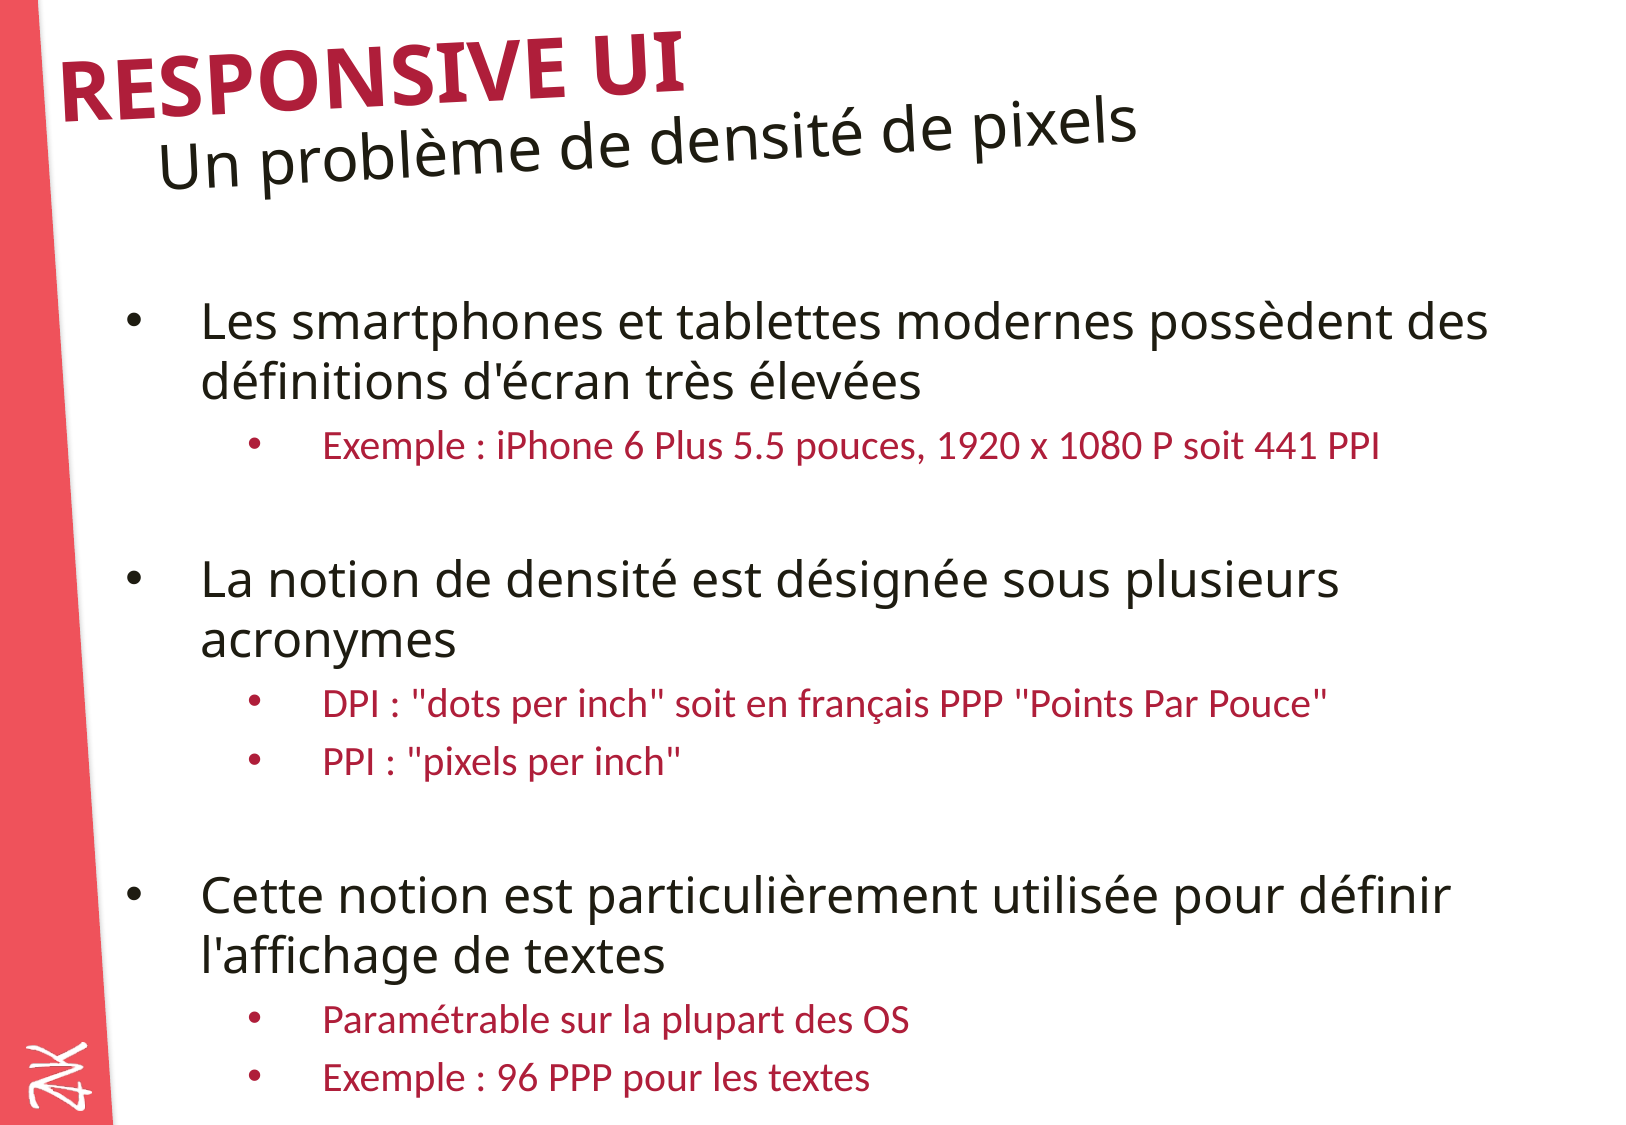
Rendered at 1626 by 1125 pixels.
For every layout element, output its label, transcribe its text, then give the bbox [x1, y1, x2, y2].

title Responsive UI [40, 0, 1111, 154]
list Les smartphones et tablettes modernes possèdent des définitions d'écran très élevées Exemple : iPhone 6 Plus 5.5 pouces, 1920 x 1080 P soit 441 PPI La notion de densité est désignée sous plusieurs acronymes DPI : "dots per inch" soit en français PPP "Points Par Pouce" PPI : "pixels per inch" Cette notion est particulièrement utilisée pour définir l'affichage de textes Paramétrable sur la plupart des OS Exemple : 96 PPP pour les textes [110, 282, 1573, 1092]
picture [26, 1042, 92, 1112]
list Un problème de densité de pixels [140, 57, 1375, 231]
